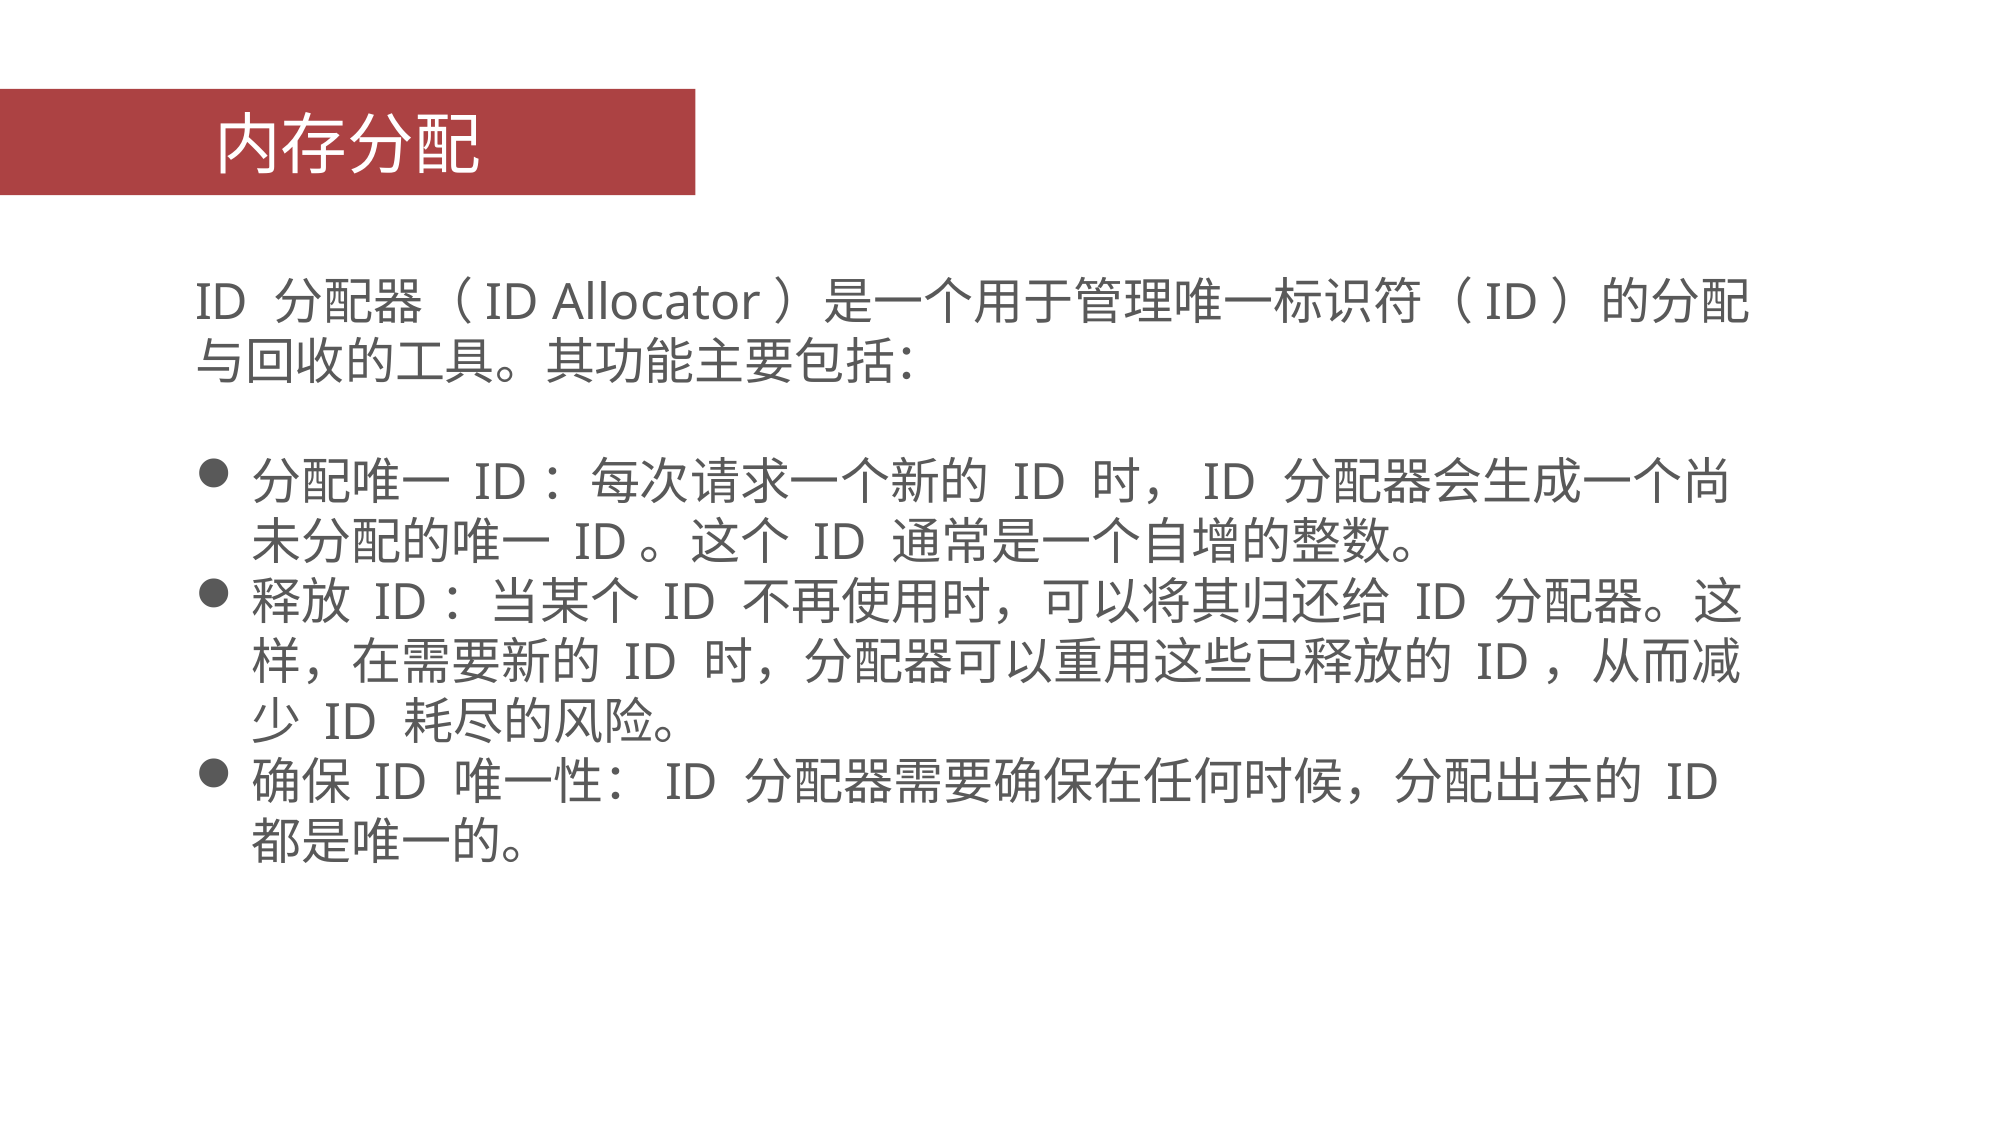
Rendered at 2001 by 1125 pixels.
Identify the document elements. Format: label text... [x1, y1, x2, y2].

text_box ID 分配器（ID Allocator）是一个用于管理唯一标识符（ID）的分配与回收的工具。其功能主要包括： 分配唯一 ID：每次请求一个新的 ID 时，ID 分配器会生成一个尚未分配的唯一 ID。这个 ID 通常是一个自增的整数。 释放 ID：当某个 ID 不再使用时，可以将其归还给 ID 分配器。这样，在需要新的 ID 时，分配器可以重用这些已释放的 ID，从而减少 ID 耗尽的风险。 确保 ID 唯一性：ID 分配器需要确保在任何时候，分配出去的 ID 都是唯一的。 [180, 261, 1779, 877]
text_box 内存分配 [0, 88, 696, 196]
